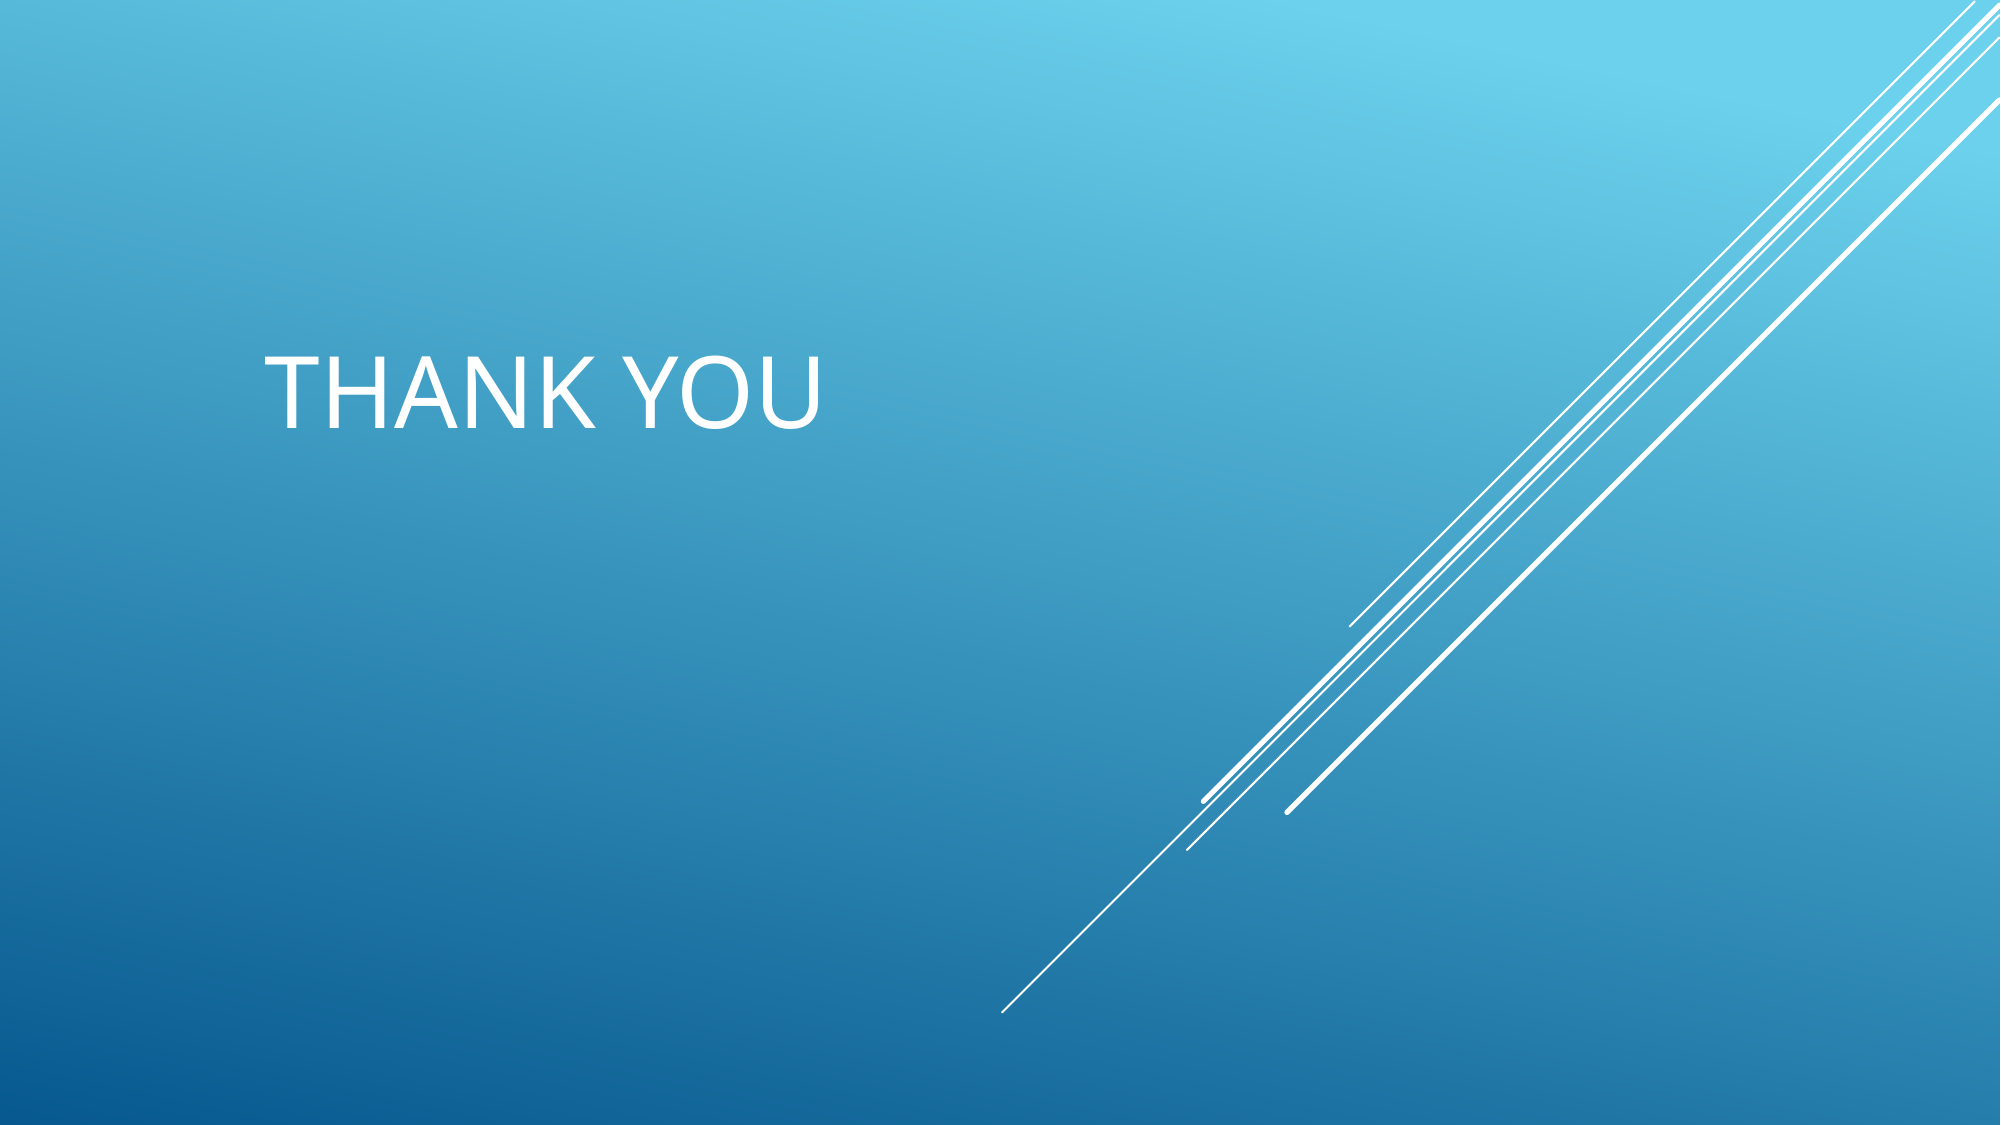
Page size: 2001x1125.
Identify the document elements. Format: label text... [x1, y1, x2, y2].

title THANK YOU [249, 184, 1750, 456]
